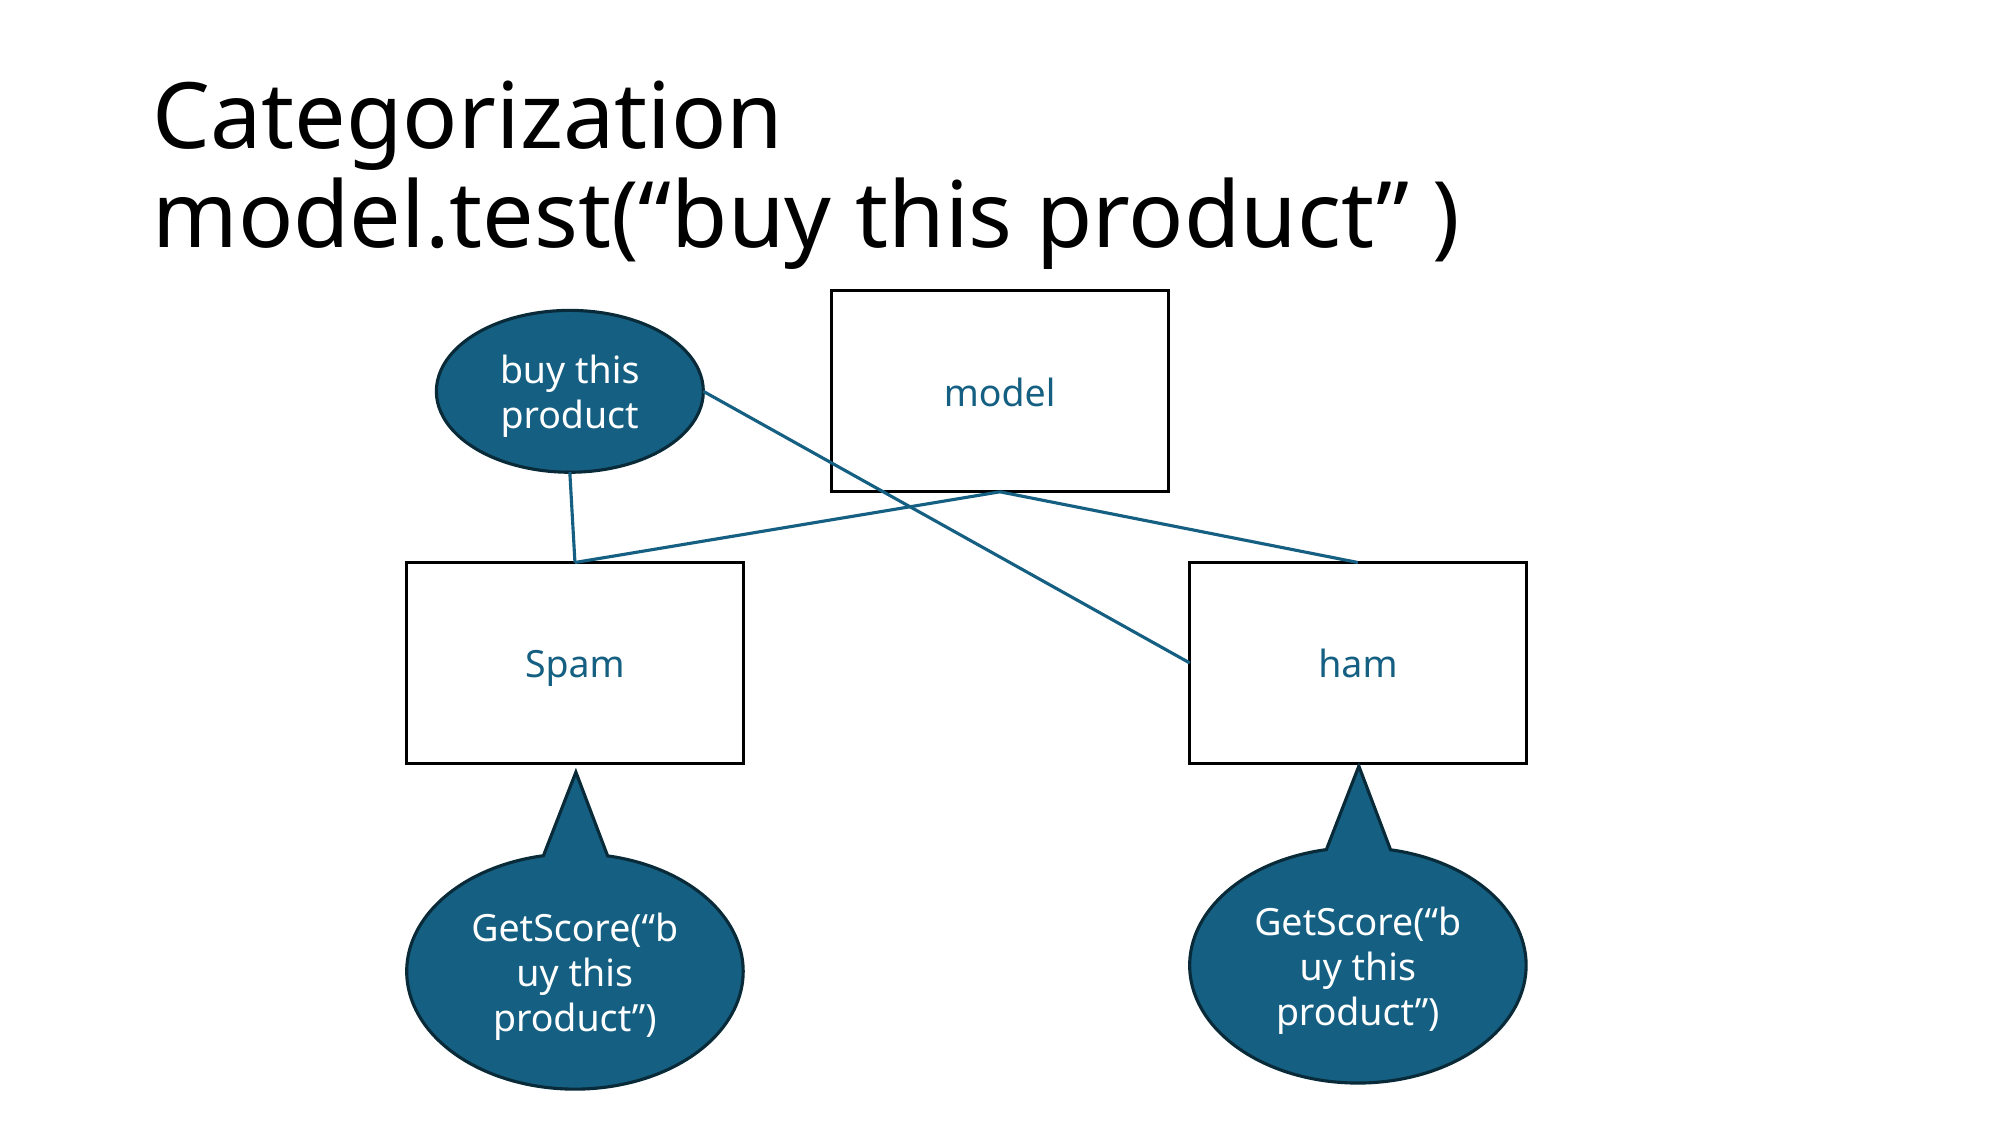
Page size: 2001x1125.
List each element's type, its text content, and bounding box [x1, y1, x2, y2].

text_box GetScore(“buy this product”) [1188, 761, 1528, 1085]
text_box buy this product [434, 308, 705, 474]
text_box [576, 491, 702, 563]
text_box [702, 390, 1191, 664]
title Categorization model.test(“buy this product” ) [137, 59, 1863, 278]
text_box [1191, 491, 1359, 563]
text_box Spam [405, 561, 745, 765]
text_box GetScore(“buy this product”) [405, 767, 745, 1091]
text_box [569, 471, 576, 563]
text_box model [830, 289, 1170, 390]
text_box ham [1188, 561, 1528, 765]
